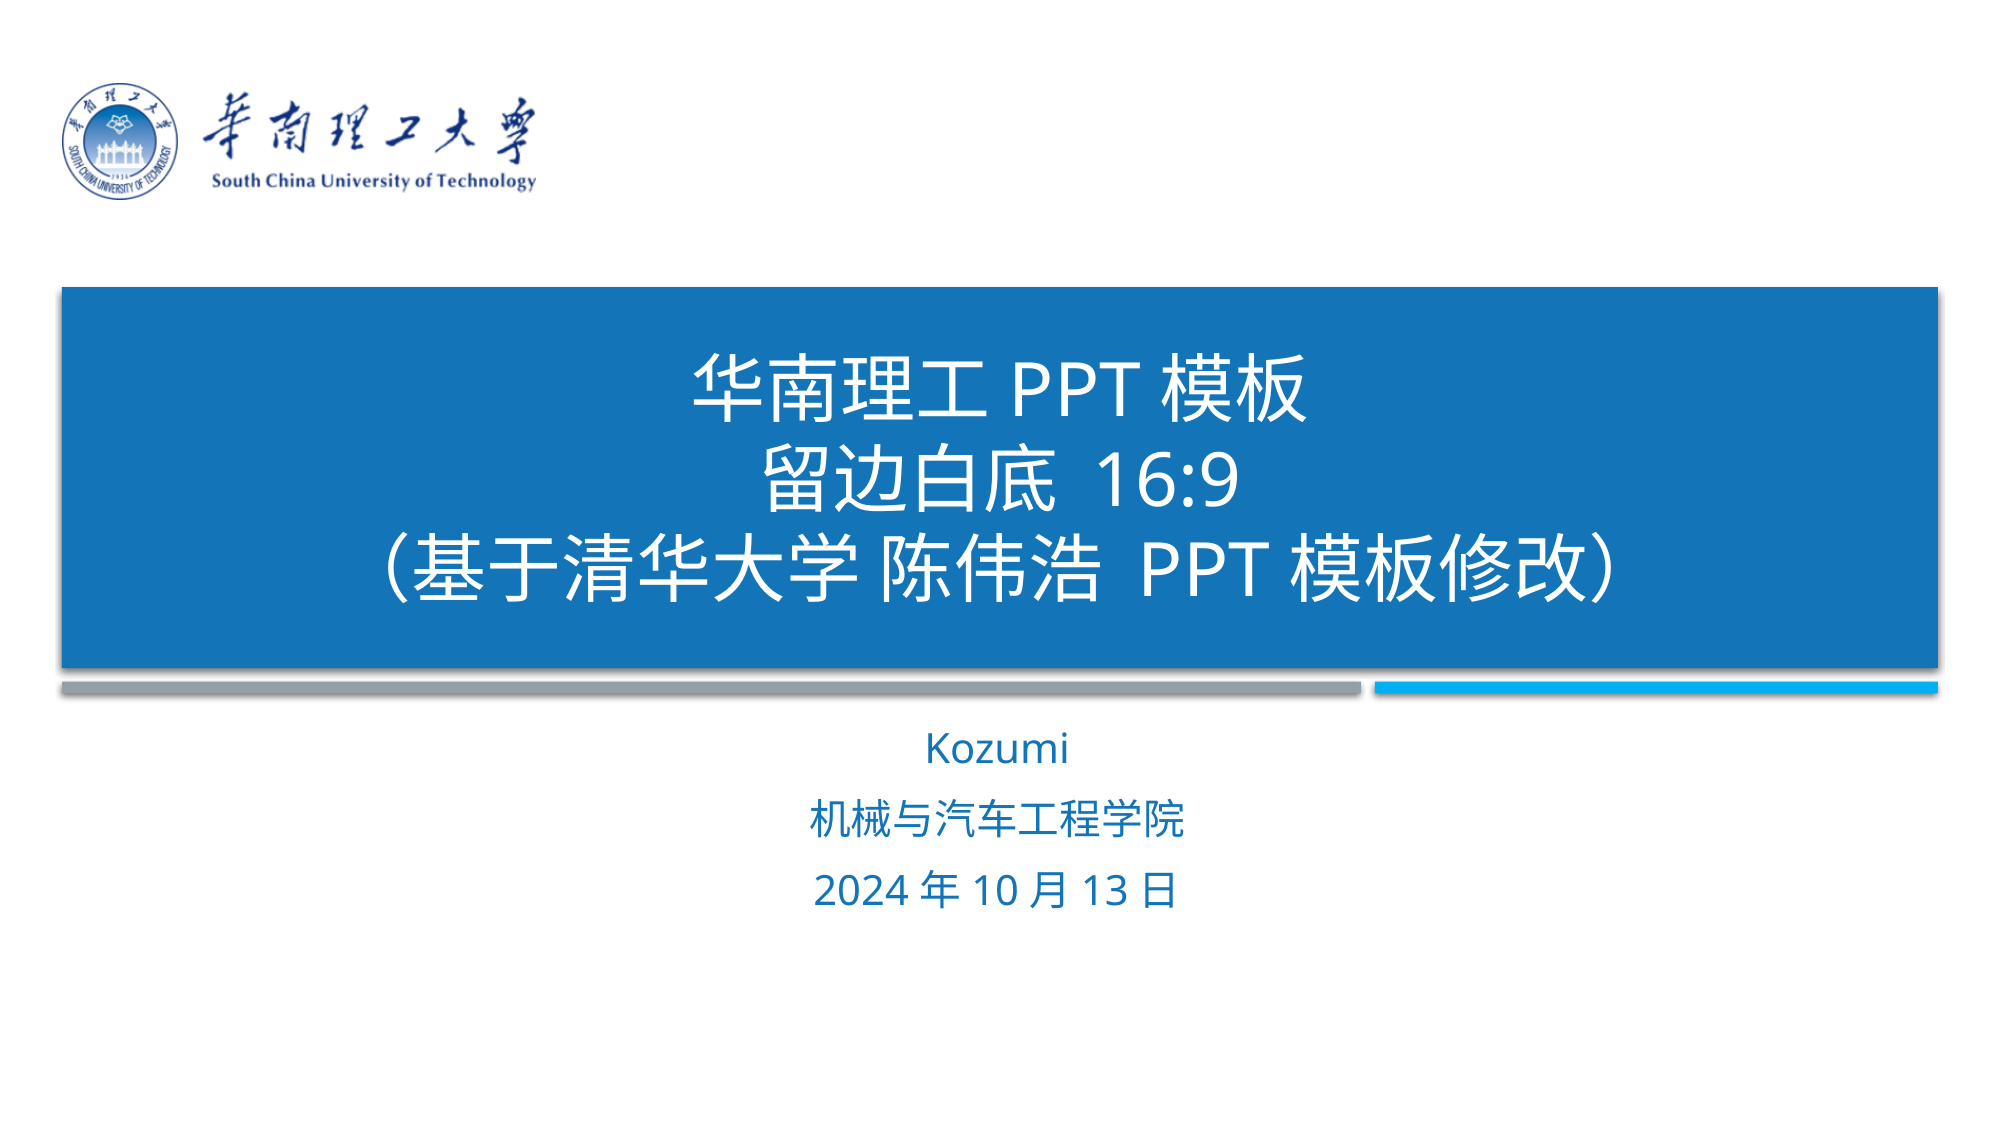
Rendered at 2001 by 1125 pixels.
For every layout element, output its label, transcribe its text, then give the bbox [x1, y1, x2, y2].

subtitle Kozumi 机械与汽车工程学院 2024年10月13日 [95, 713, 1899, 934]
picture [62, 83, 536, 200]
title 华南理工PPT模板 留边白底 16:9 （基于清华大学 陈伟浩 PPT模板修改） [98, 315, 1902, 637]
